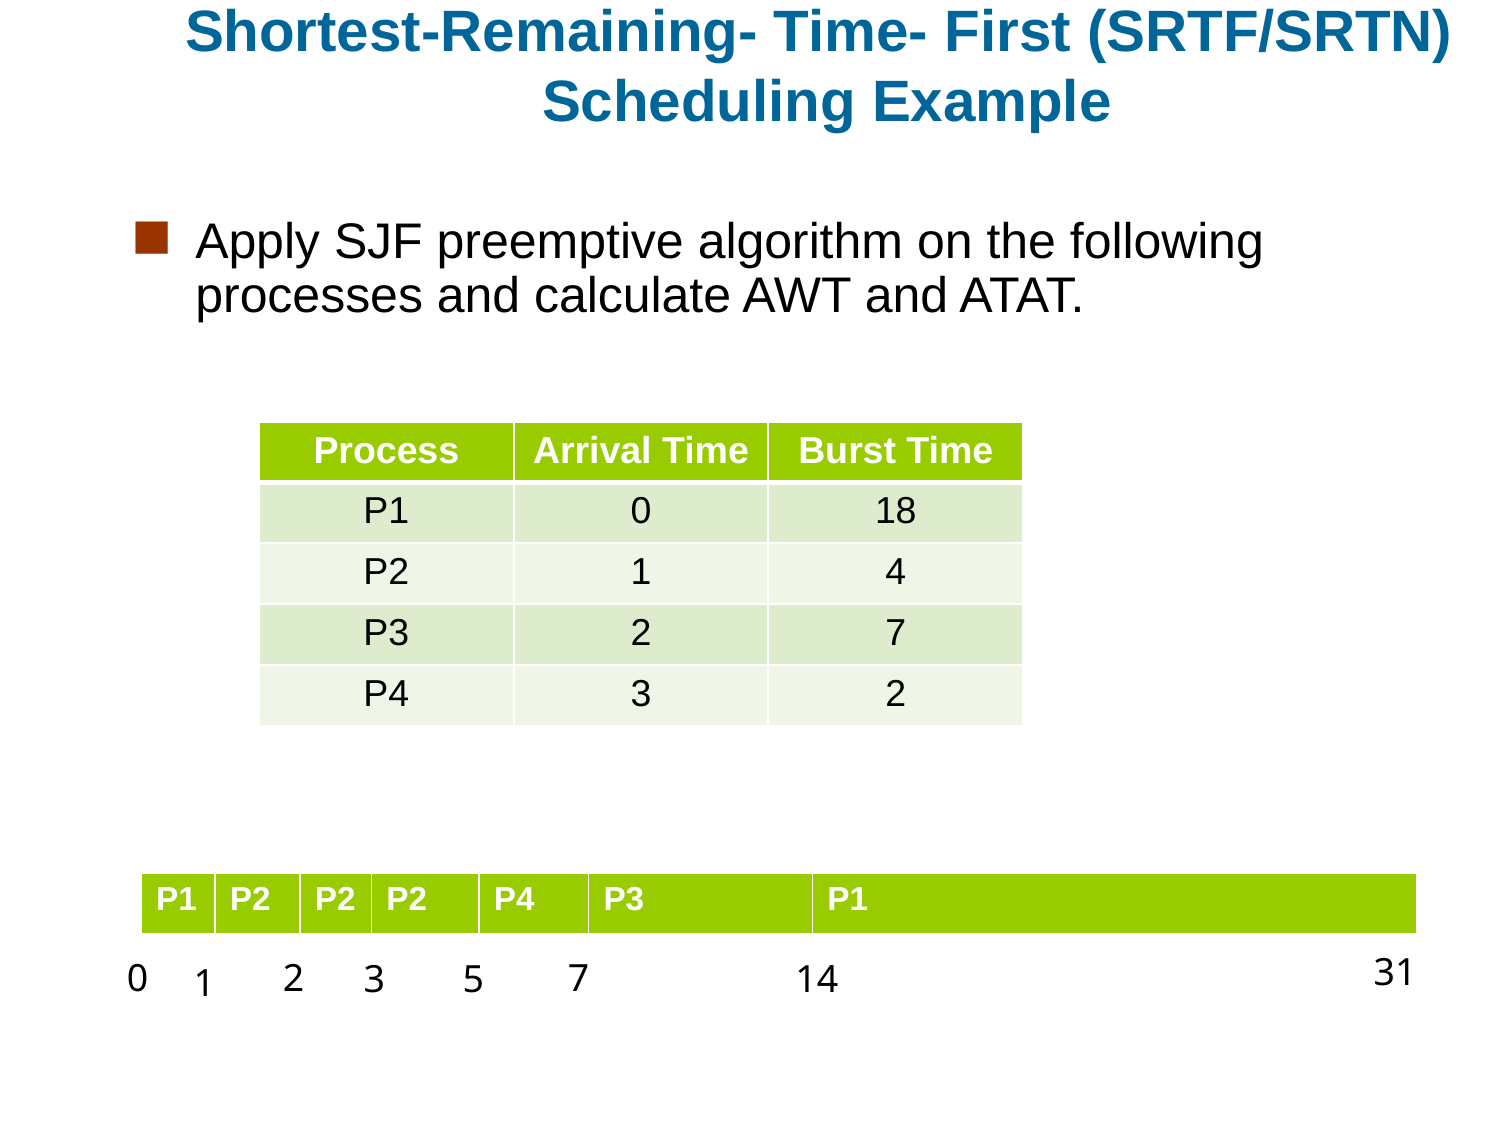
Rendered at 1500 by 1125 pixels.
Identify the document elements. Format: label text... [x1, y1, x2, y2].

table_cell 3 [515, 666, 767, 725]
table_cell P4 [260, 666, 513, 725]
table_header P1 [142, 874, 214, 933]
text_box 1 [178, 951, 262, 1012]
table_header Process [260, 423, 513, 480]
text_box 14 [780, 947, 886, 1008]
text_box 2 [268, 947, 348, 1007]
table_header P2 [301, 874, 371, 933]
table_cell P2 [260, 544, 513, 603]
table_cell 7 [769, 605, 1022, 664]
table_cell 0 [515, 485, 767, 542]
table_header P1 [813, 874, 1416, 933]
text_box 7 [553, 947, 659, 1007]
table_cell 18 [769, 485, 1022, 542]
table_cell 2 [515, 605, 767, 664]
list Apply SJF preemptive algorithm on the following processes and calculate AWT and ATAT. [124, 208, 1366, 904]
table_cell 2 [769, 666, 1022, 725]
table_header Burst Time [769, 423, 1022, 480]
table_header P3 [589, 874, 812, 933]
table_cell P1 [260, 485, 513, 542]
table_header P4 [480, 874, 588, 933]
text_box 31 [1358, 940, 1464, 1001]
text_box 0 [112, 947, 175, 1007]
table_cell P3 [260, 605, 513, 664]
table_header P2 [216, 874, 299, 933]
table_cell 4 [769, 544, 1022, 603]
text_box 5 [447, 947, 553, 1007]
table_cell 1 [515, 544, 767, 603]
table_header Arrival Time [515, 423, 767, 480]
text_box 3 [348, 947, 431, 1008]
table_header P2 [372, 874, 478, 933]
title Shortest-Remaining- Time- First (SRTF/SRTN) Scheduling Example [162, 65, 1476, 141]
